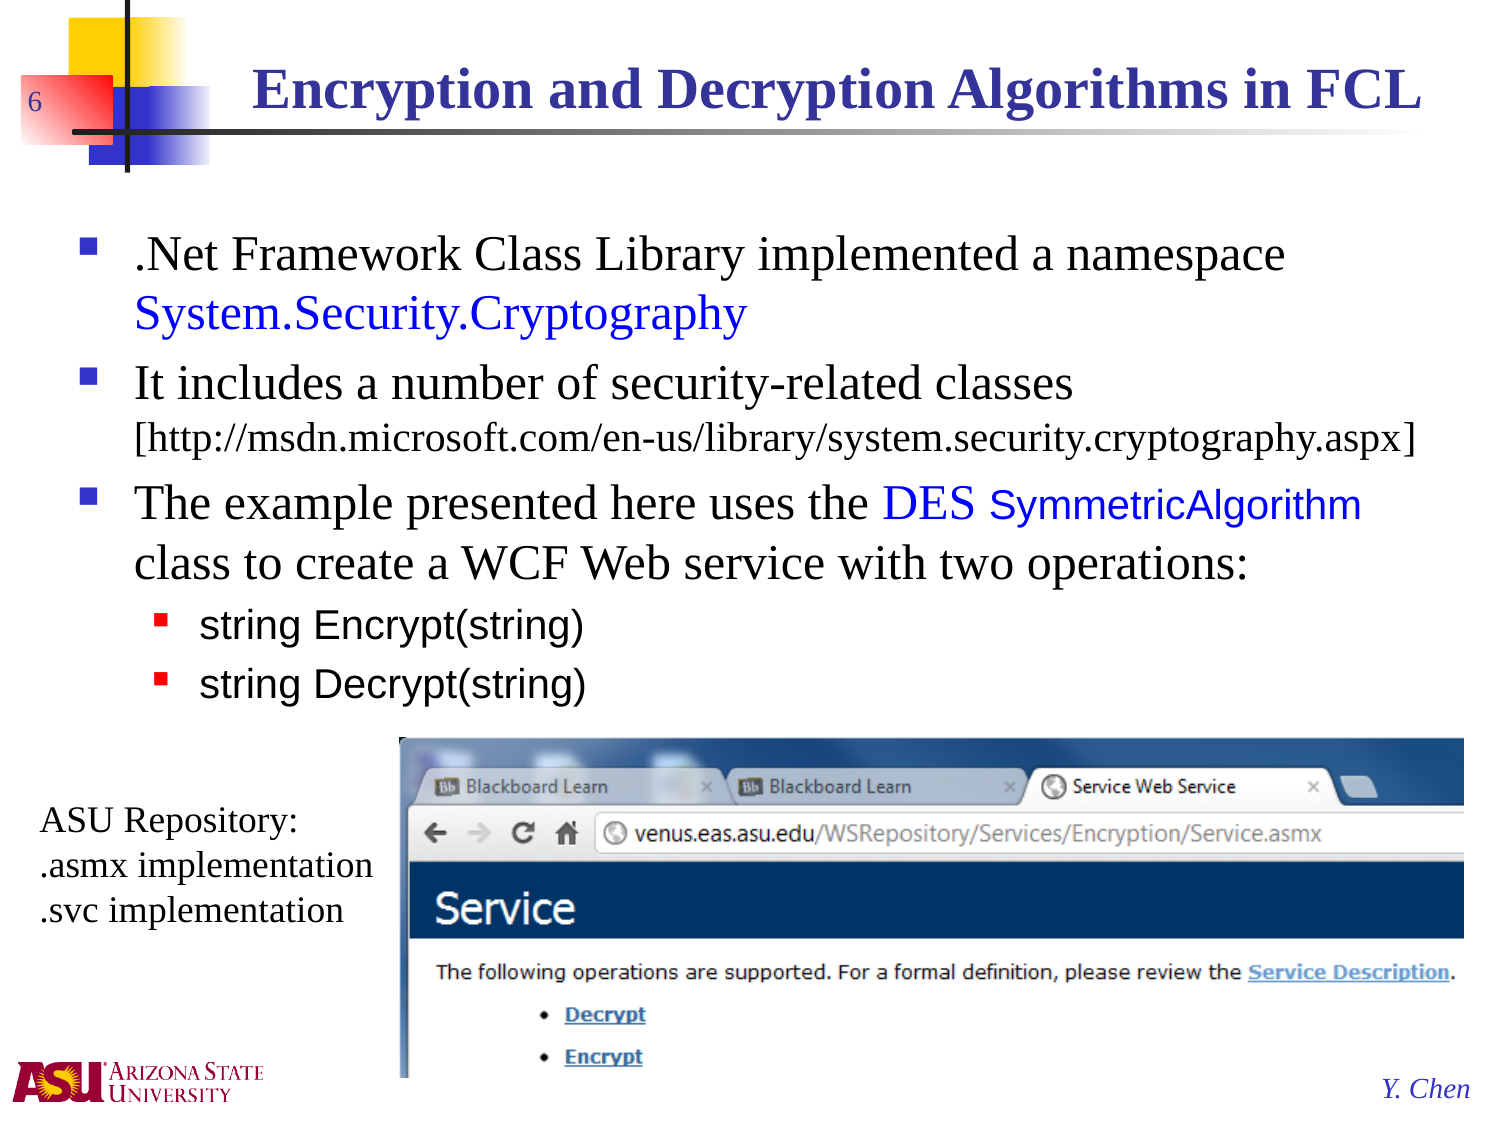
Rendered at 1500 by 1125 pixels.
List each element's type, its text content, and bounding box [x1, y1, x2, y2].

list .Net Framework Class Library implemented a namespace System.Security.Cryptography It includes a number of security-related classes [http://msdn.microsoft.com/en-us/library/system.security.cryptography.aspx] The example presented here uses the DES SymmetricAlgorithm class to create a WCF Web service with two operations: string Encrypt(string) string Decrypt(string) [62, 212, 1444, 988]
picture [399, 737, 1465, 1079]
slide_number 6 [12, 49, 126, 126]
title Encryption and Decryption Algorithms in FCL [237, 24, 1488, 128]
picture [12, 1062, 263, 1102]
text_box ASU Repository: .asmx implementation .svc implementation [24, 787, 389, 938]
